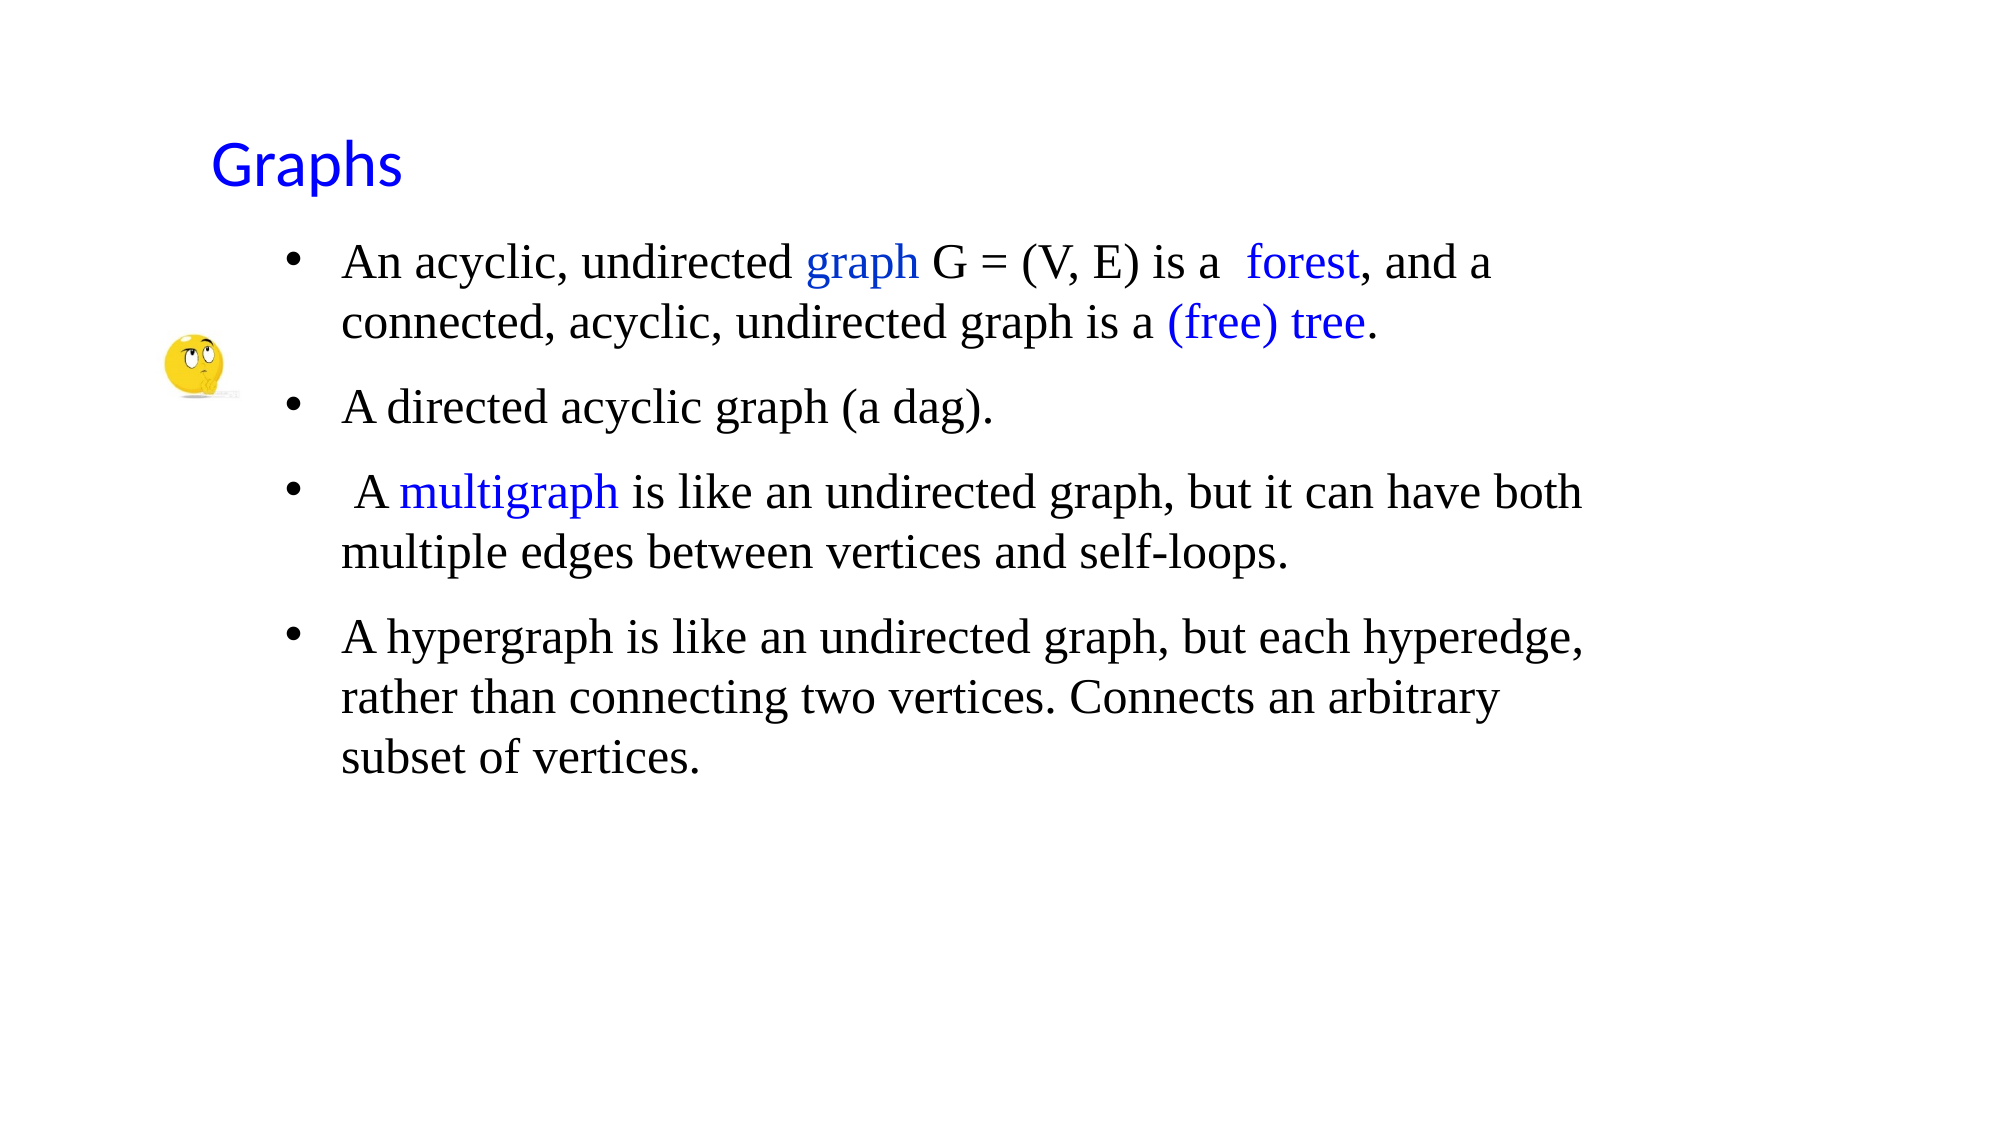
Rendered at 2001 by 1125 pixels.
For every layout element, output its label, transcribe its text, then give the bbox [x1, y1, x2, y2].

picture [144, 330, 242, 401]
text_box An acyclic, undirected graph G = (V, E) is a forest, and a connected, acyclic, undirected graph is a (free) tree. A directed acyclic graph (a dag). A multigraph is like an undirected graph, but it can have both multiple edges between vertices and self-loops. A hypergraph is like an undirected graph, but each hyperedge, rather than connecting two vertices. Connects an arbitrary subset of vertices. [270, 221, 1601, 876]
text_box Graphs [196, 100, 568, 208]
